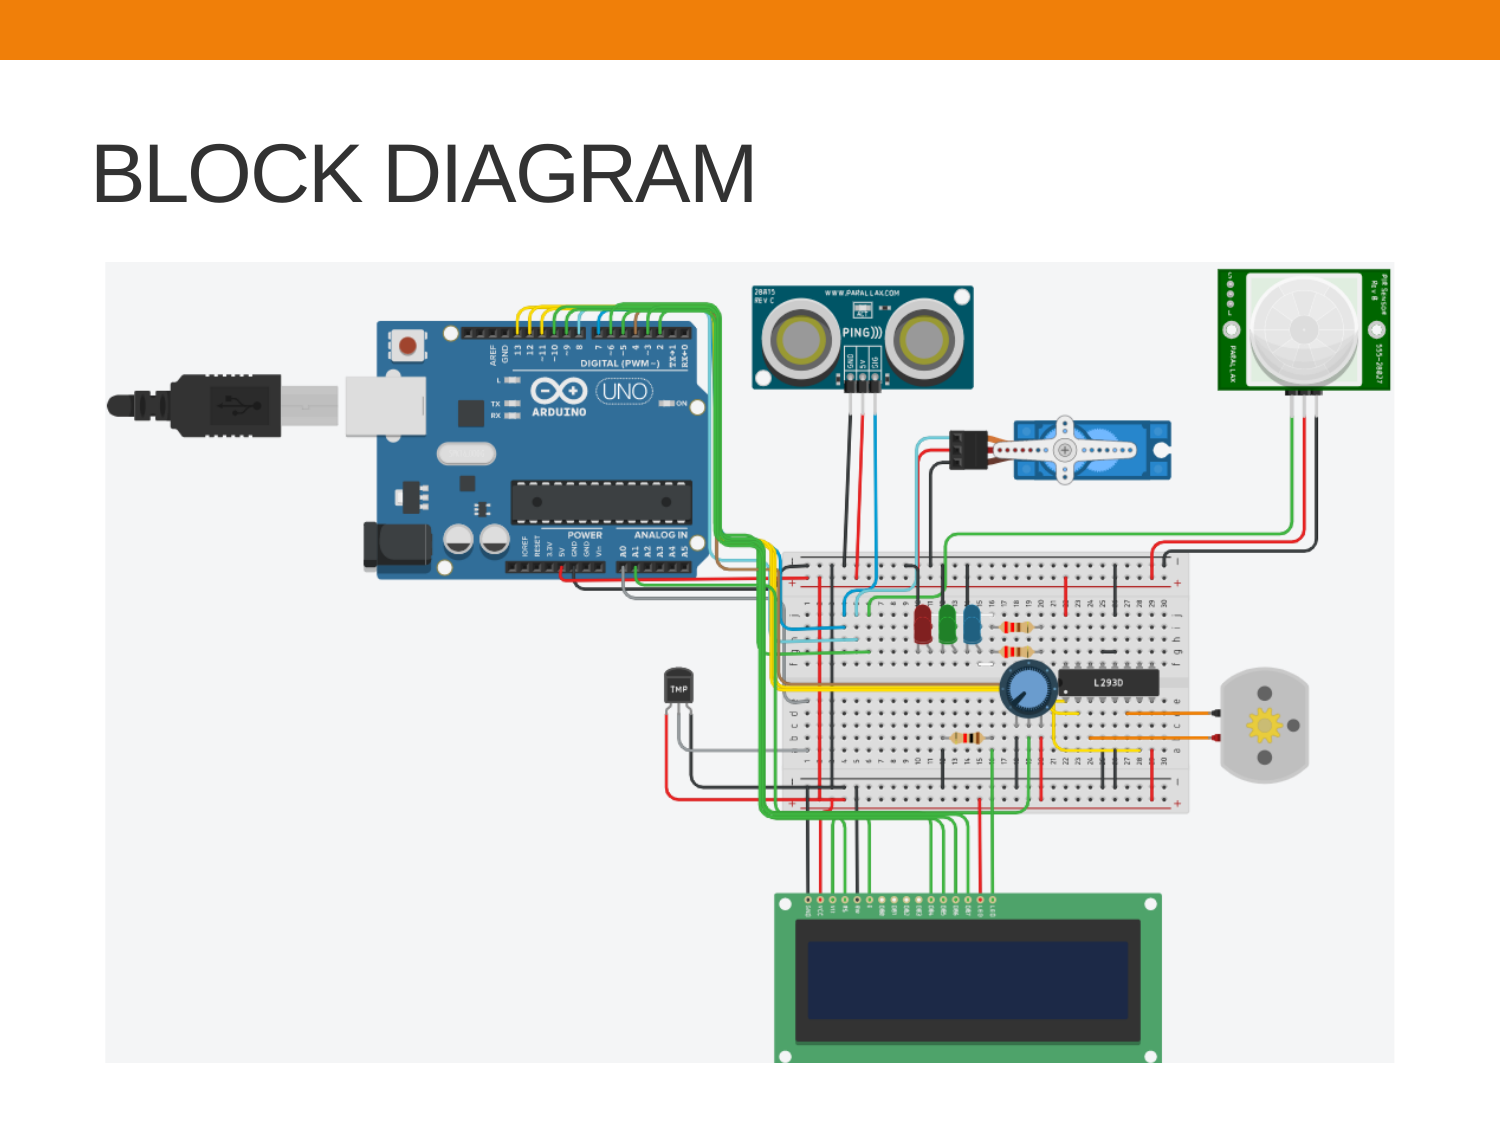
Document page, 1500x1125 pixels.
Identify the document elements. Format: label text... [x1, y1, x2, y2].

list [105, 262, 1395, 1063]
title BLOCK DIAGRAM [75, 87, 1425, 250]
